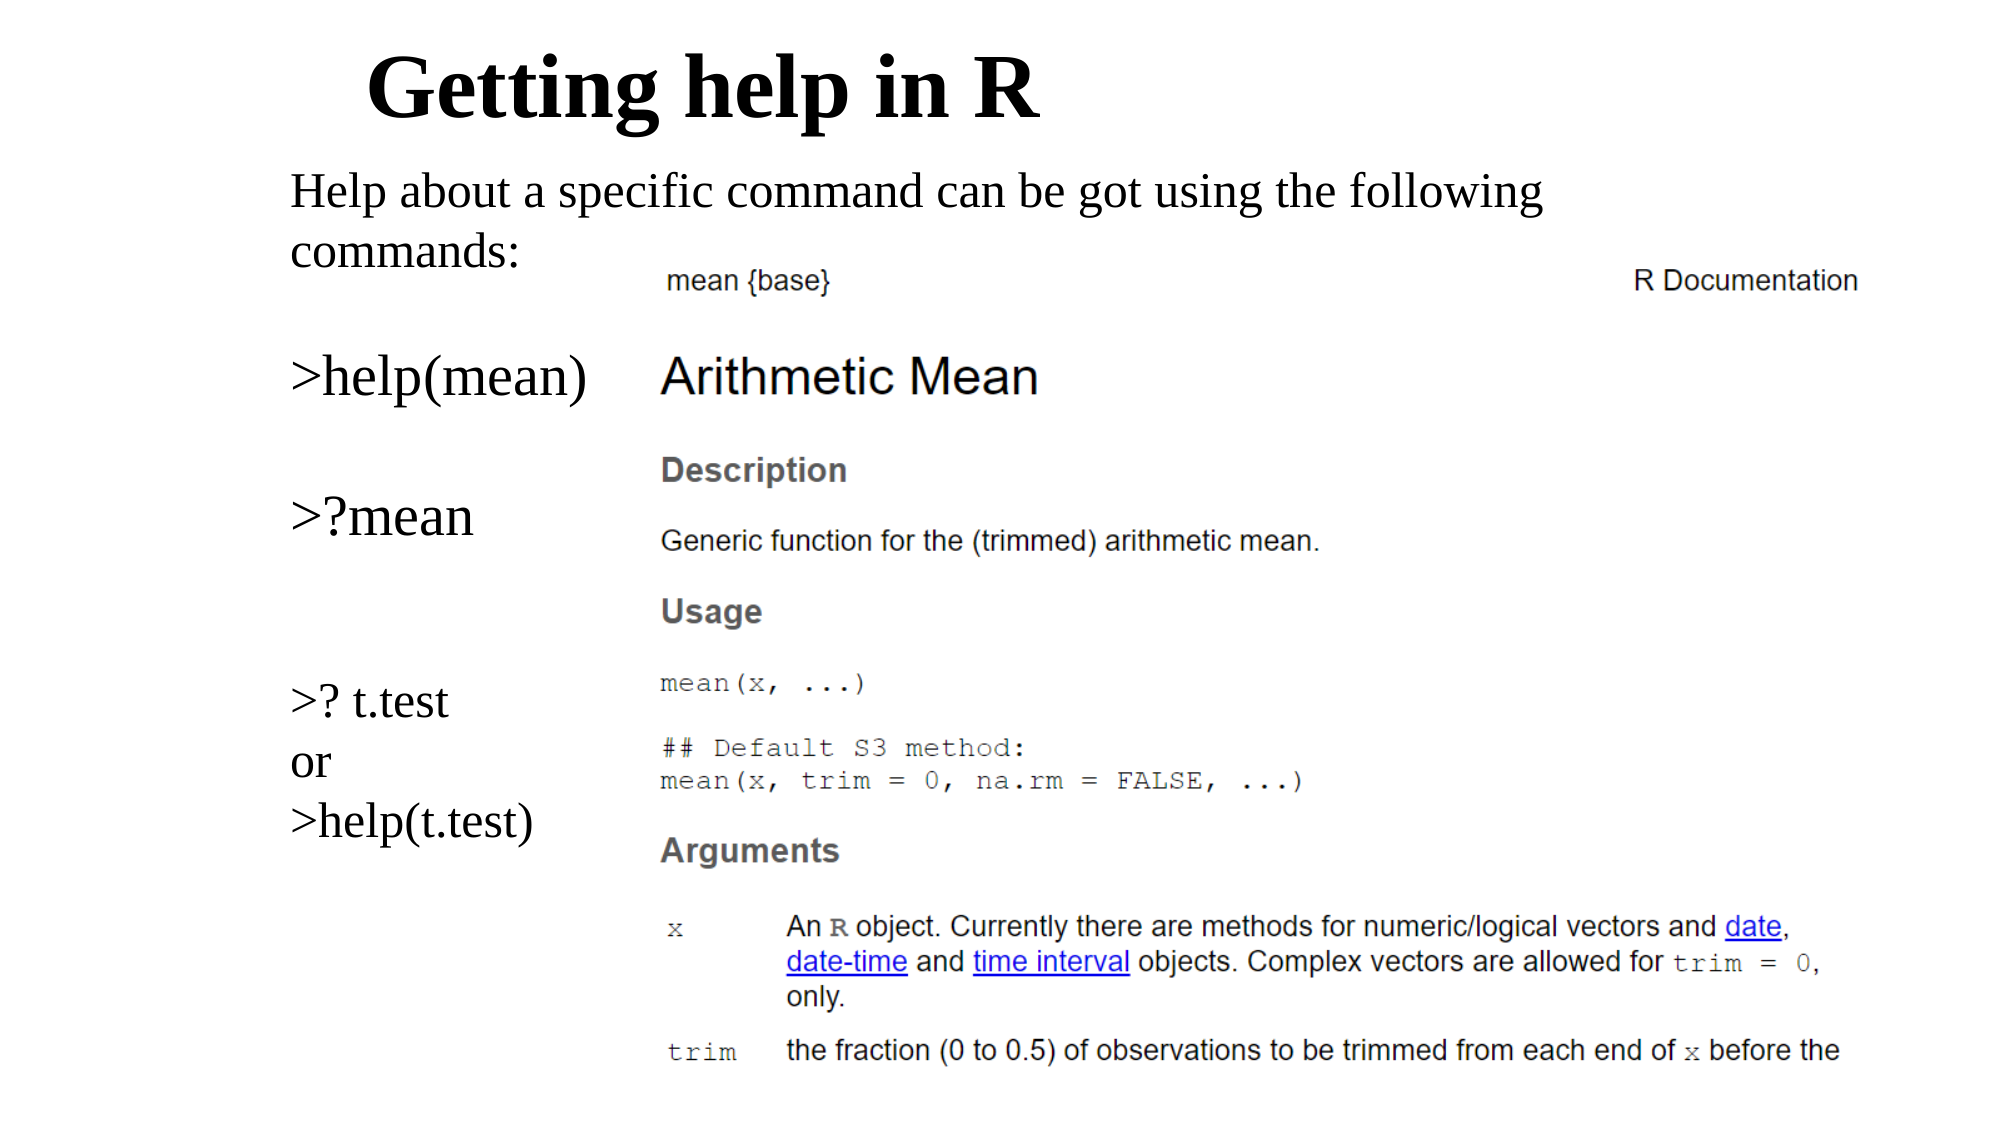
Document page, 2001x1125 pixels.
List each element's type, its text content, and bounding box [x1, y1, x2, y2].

picture [648, 253, 1881, 1070]
title Getting help in R [350, 37, 1625, 138]
text_box Help about a specific command can be got using the following commands: >help(mean) >?mean >? t.test or >help(t.test) [274, 149, 1713, 900]
